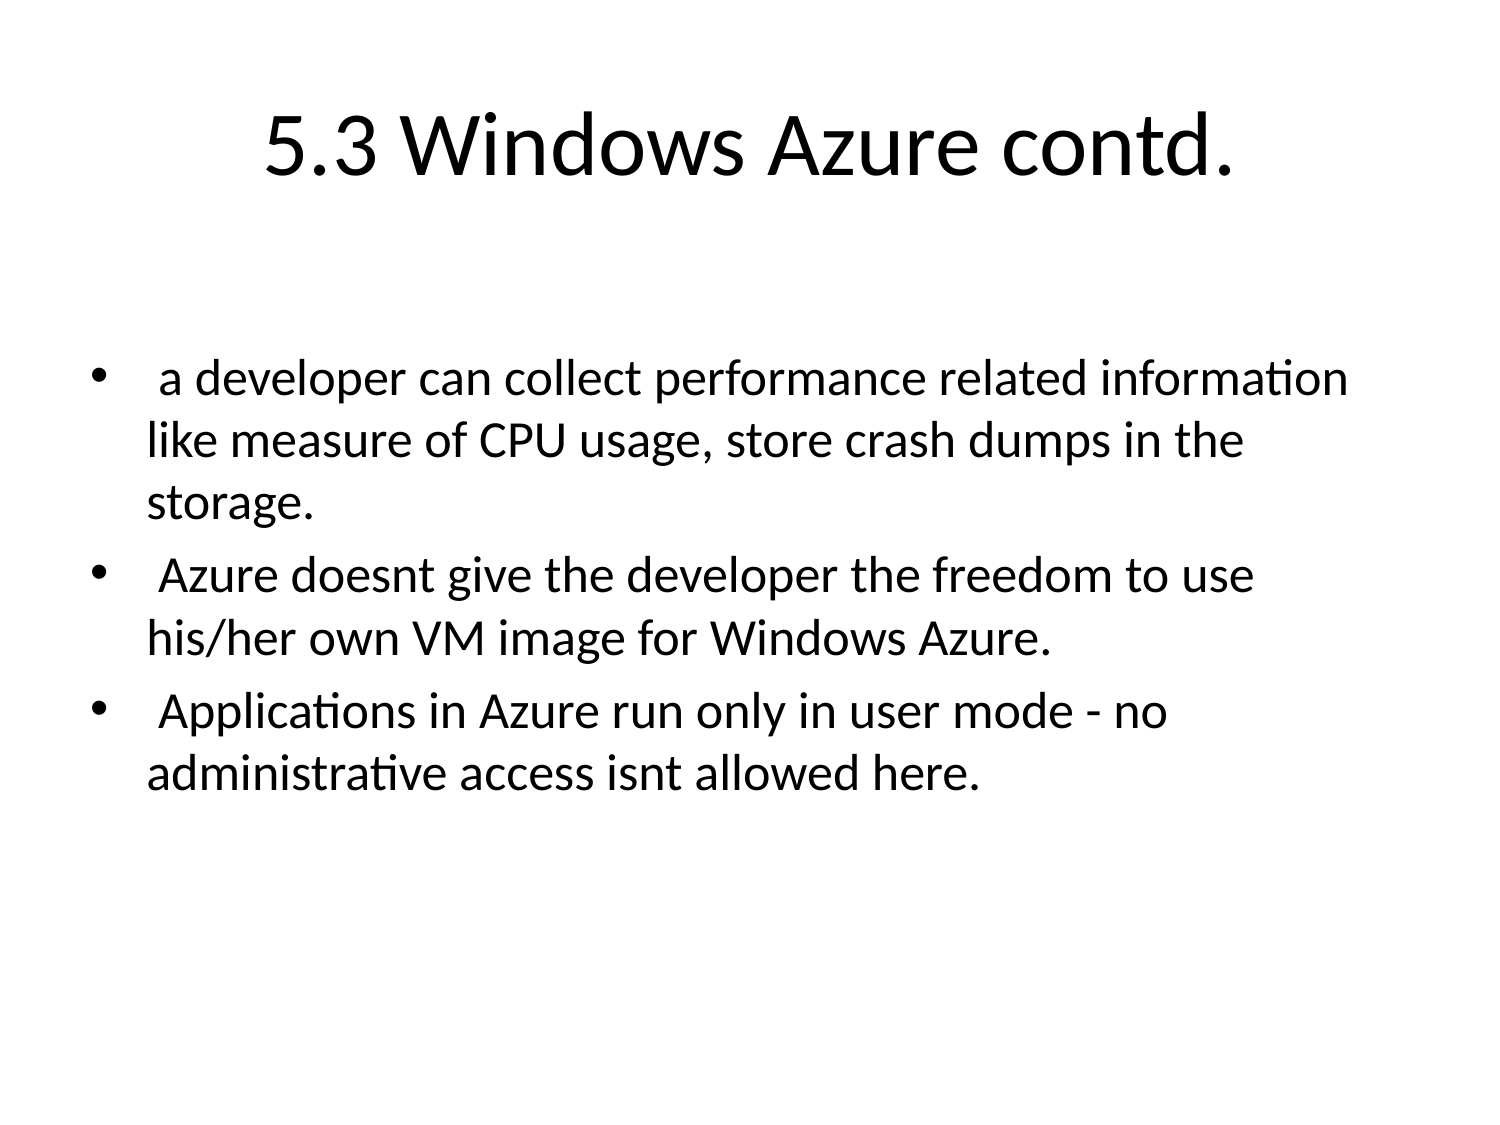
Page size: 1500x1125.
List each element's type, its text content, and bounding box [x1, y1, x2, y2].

list a developer can collect performance related information like measure of CPU usage, store crash dumps in the storage. Azure doesnt give the developer the freedom to use his/her own VM image for Windows Azure. Applications in Azure run only in user mode - no administrative access isnt allowed here. [75, 262, 1425, 1005]
title 5.3 Windows Azure contd. [75, 45, 1425, 233]
